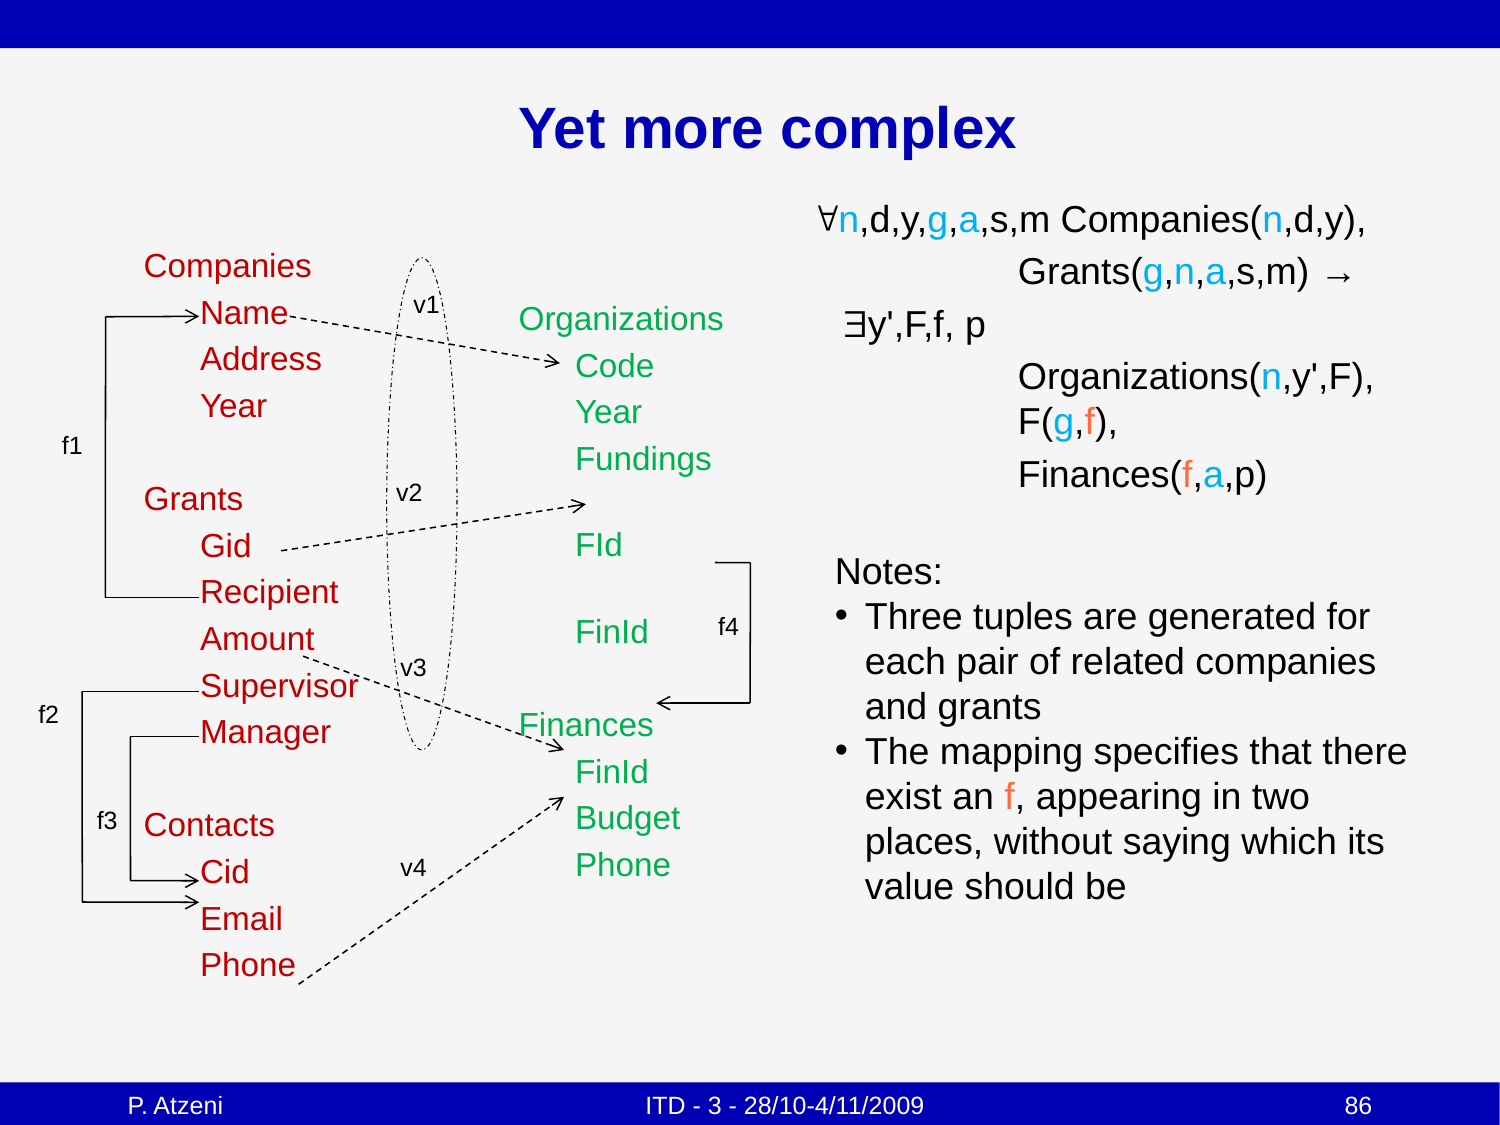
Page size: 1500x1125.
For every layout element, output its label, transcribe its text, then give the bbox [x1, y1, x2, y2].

slide_number 86 [1186, 1082, 1388, 1125]
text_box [379, 796, 565, 985]
text_box v2 [381, 468, 387, 502]
footer ITD - 3 - 28/10-4/11/2009 [289, 1082, 1186, 1125]
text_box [379, 503, 587, 551]
text_box Organizations Code Year Fundings FId FinId Finances FinId Budget Phone [503, 289, 786, 951]
text_box [386, 372, 458, 502]
text_box [387, 558, 457, 642]
text_box Notes: Three tuples are generated for each pair of related companies and grants The mapping specifies that there exist an f, appearing in two places, without saying which its value should be [820, 539, 1454, 915]
text_box n,d,y,g,a,s,m Companies(n,d,y), Grants(g,n,a,s,m) → y',F,f, p Organizations(n,y',F), F(g,f), Finances(f,a,p) [796, 187, 1442, 528]
slide_number P. Atzeni [112, 1082, 289, 1125]
text_box [407, 257, 437, 279]
title Yet more complex [64, 37, 1471, 213]
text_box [379, 644, 565, 751]
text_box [655, 562, 751, 704]
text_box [379, 281, 561, 364]
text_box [23, 236, 376, 1020]
